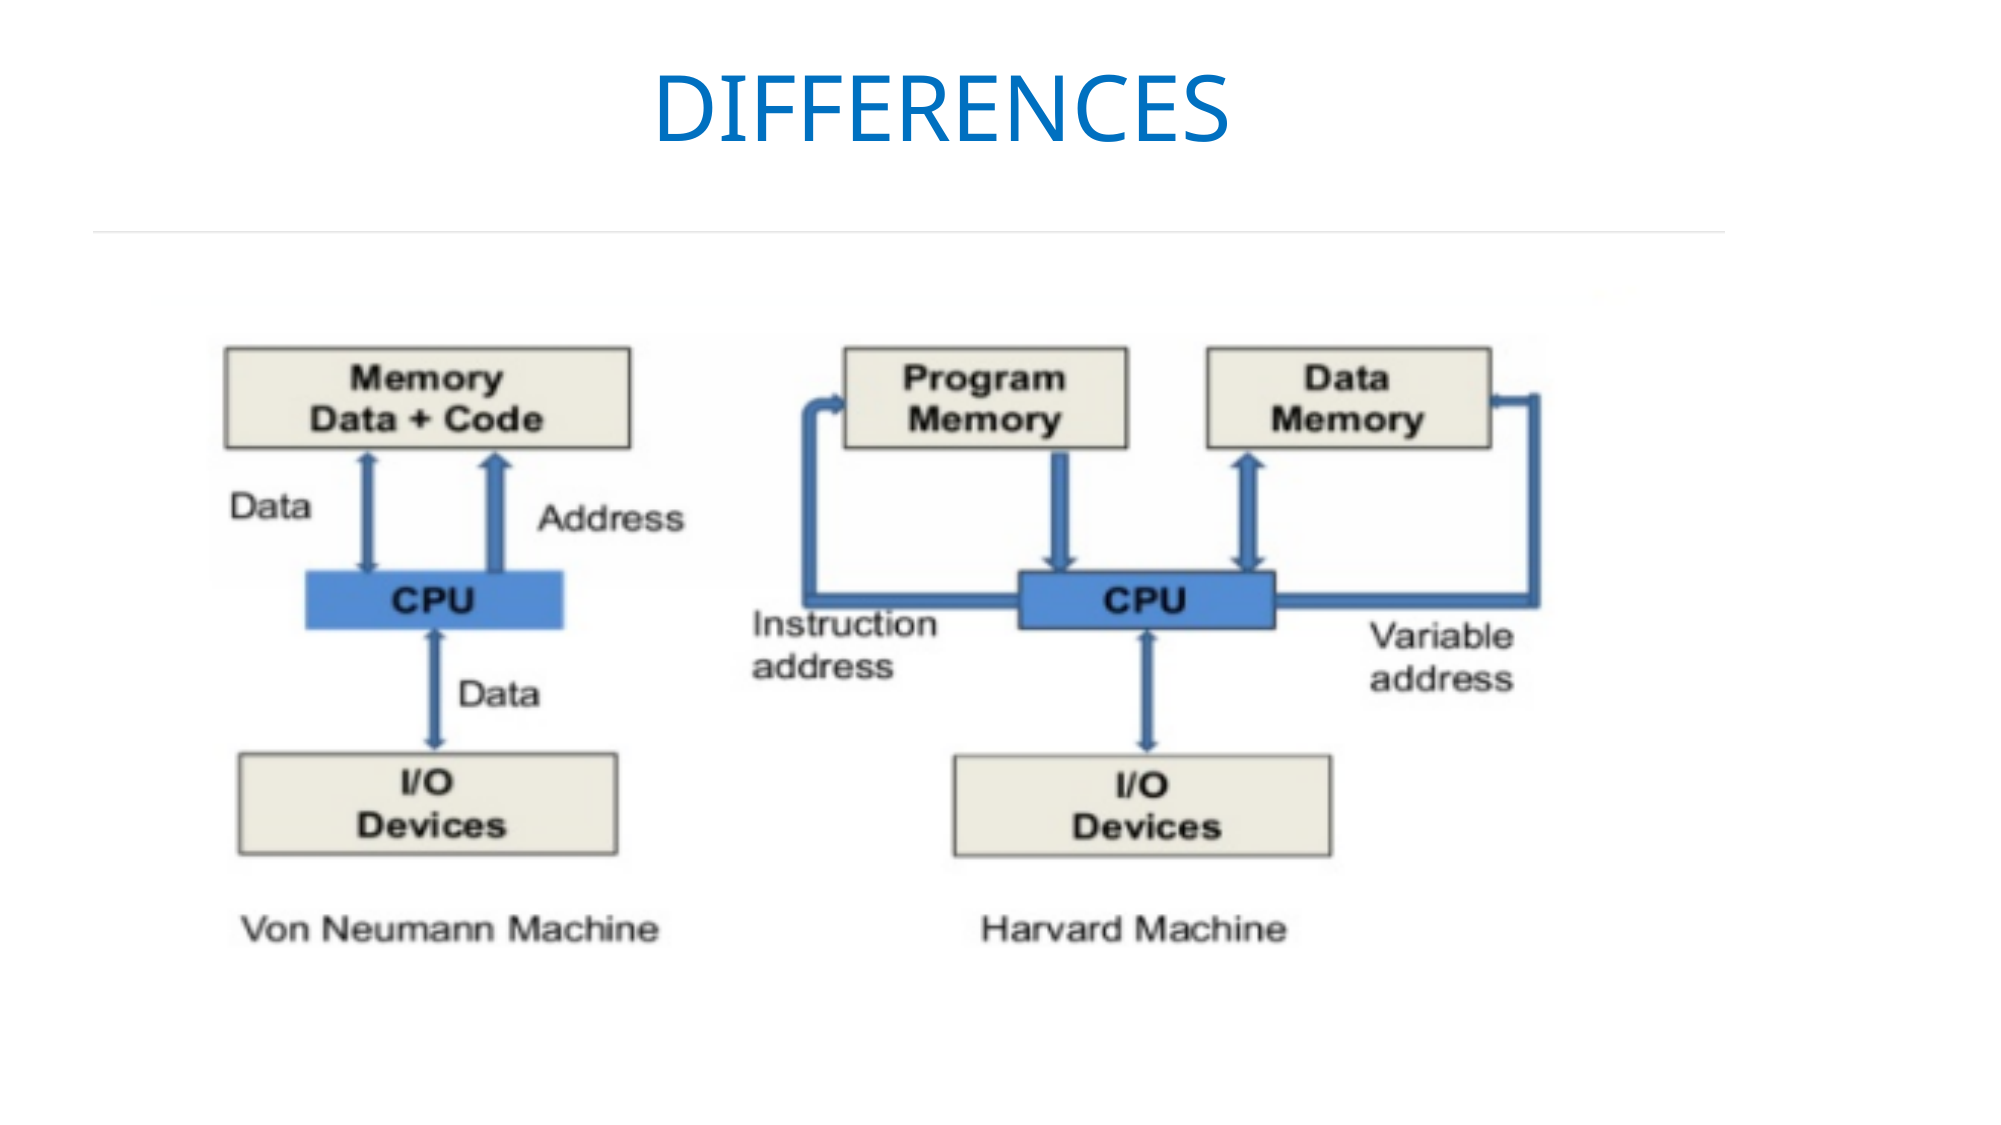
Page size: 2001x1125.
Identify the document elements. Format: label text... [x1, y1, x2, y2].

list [93, 231, 1725, 1041]
title DIFFERENCES [137, 0, 1863, 223]
